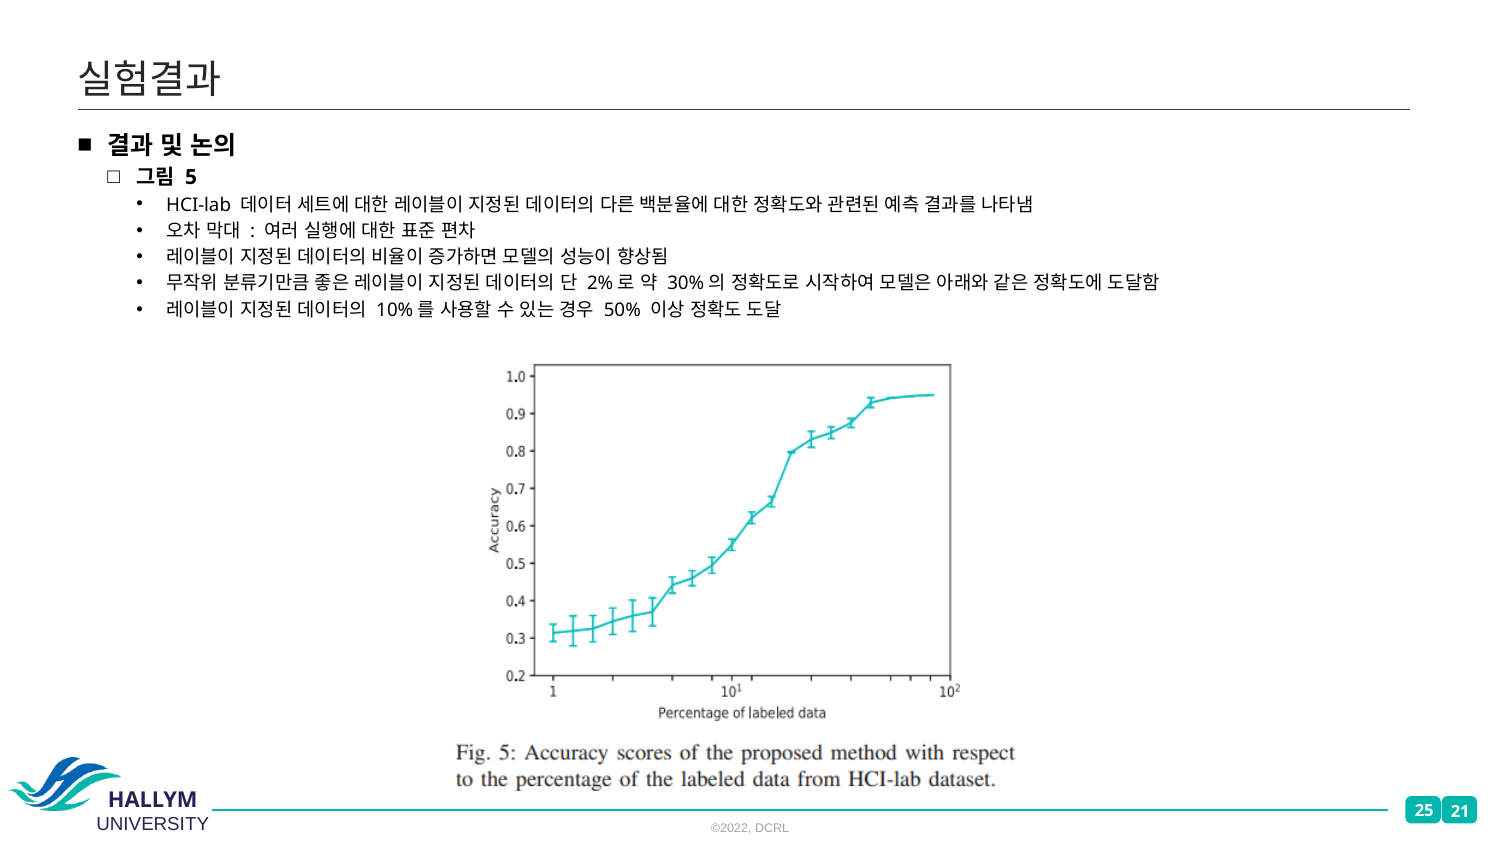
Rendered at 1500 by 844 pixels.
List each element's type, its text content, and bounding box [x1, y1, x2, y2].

picture [449, 346, 1026, 797]
list 결과 및 논의 그림 5 HCI-lab 데이터 세트에 대한 레이블이 지정된 데이터의 다른 백분율에 대한 정확도와 관련된 예측 결과를 나타냄 오차 막대 : 여러 실행에 대한 표준 편차 레이블이 지정된 데이터의 비율이 증가하면 모델의 성능이 향상됨 무작위 분류기만큼 좋은 레이블이 지정된 데이터의 단 2%로 약 30%의 정확도로 시작하여 모델은 아래와 같은 정확도에 도달함 레이블이 지정된 데이터의 10%를 사용할 수 있는 경우 50% 이상 정확도 도달 [62, 121, 1463, 760]
picture [8, 757, 121, 811]
title 실험결과 [62, 46, 1438, 110]
